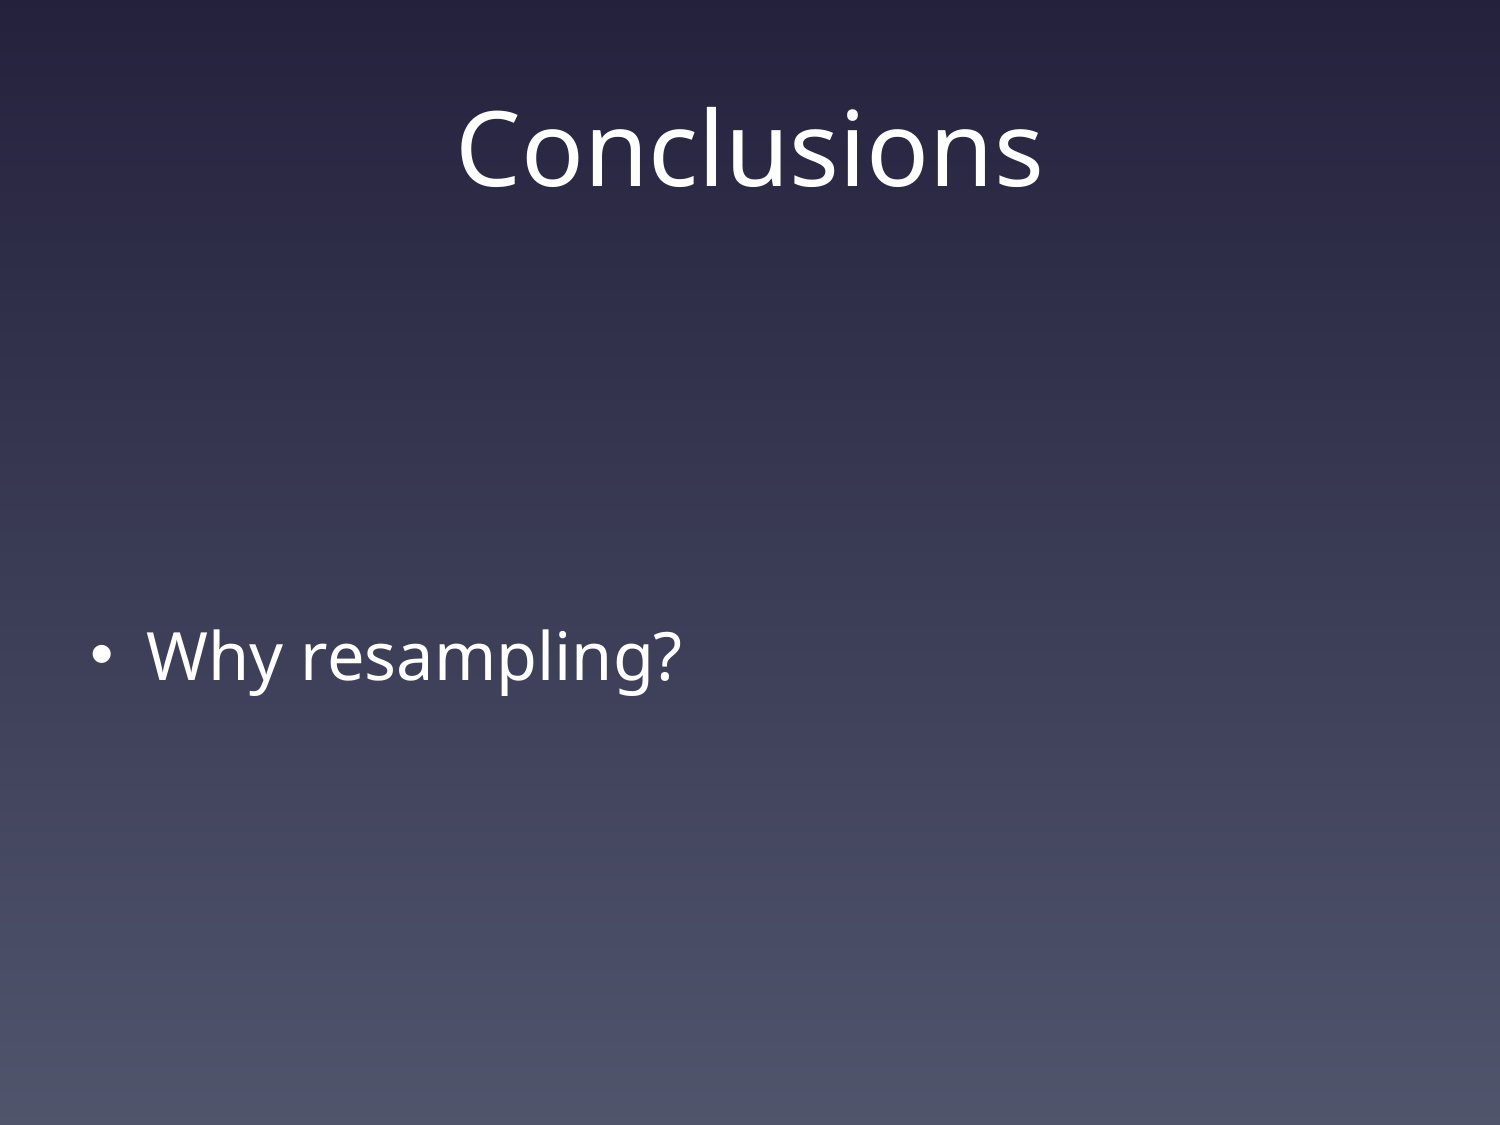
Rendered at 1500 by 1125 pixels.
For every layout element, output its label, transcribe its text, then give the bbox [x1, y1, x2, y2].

list Why resampling? [75, 262, 1425, 1005]
title Conclusions [75, 75, 1425, 262]
